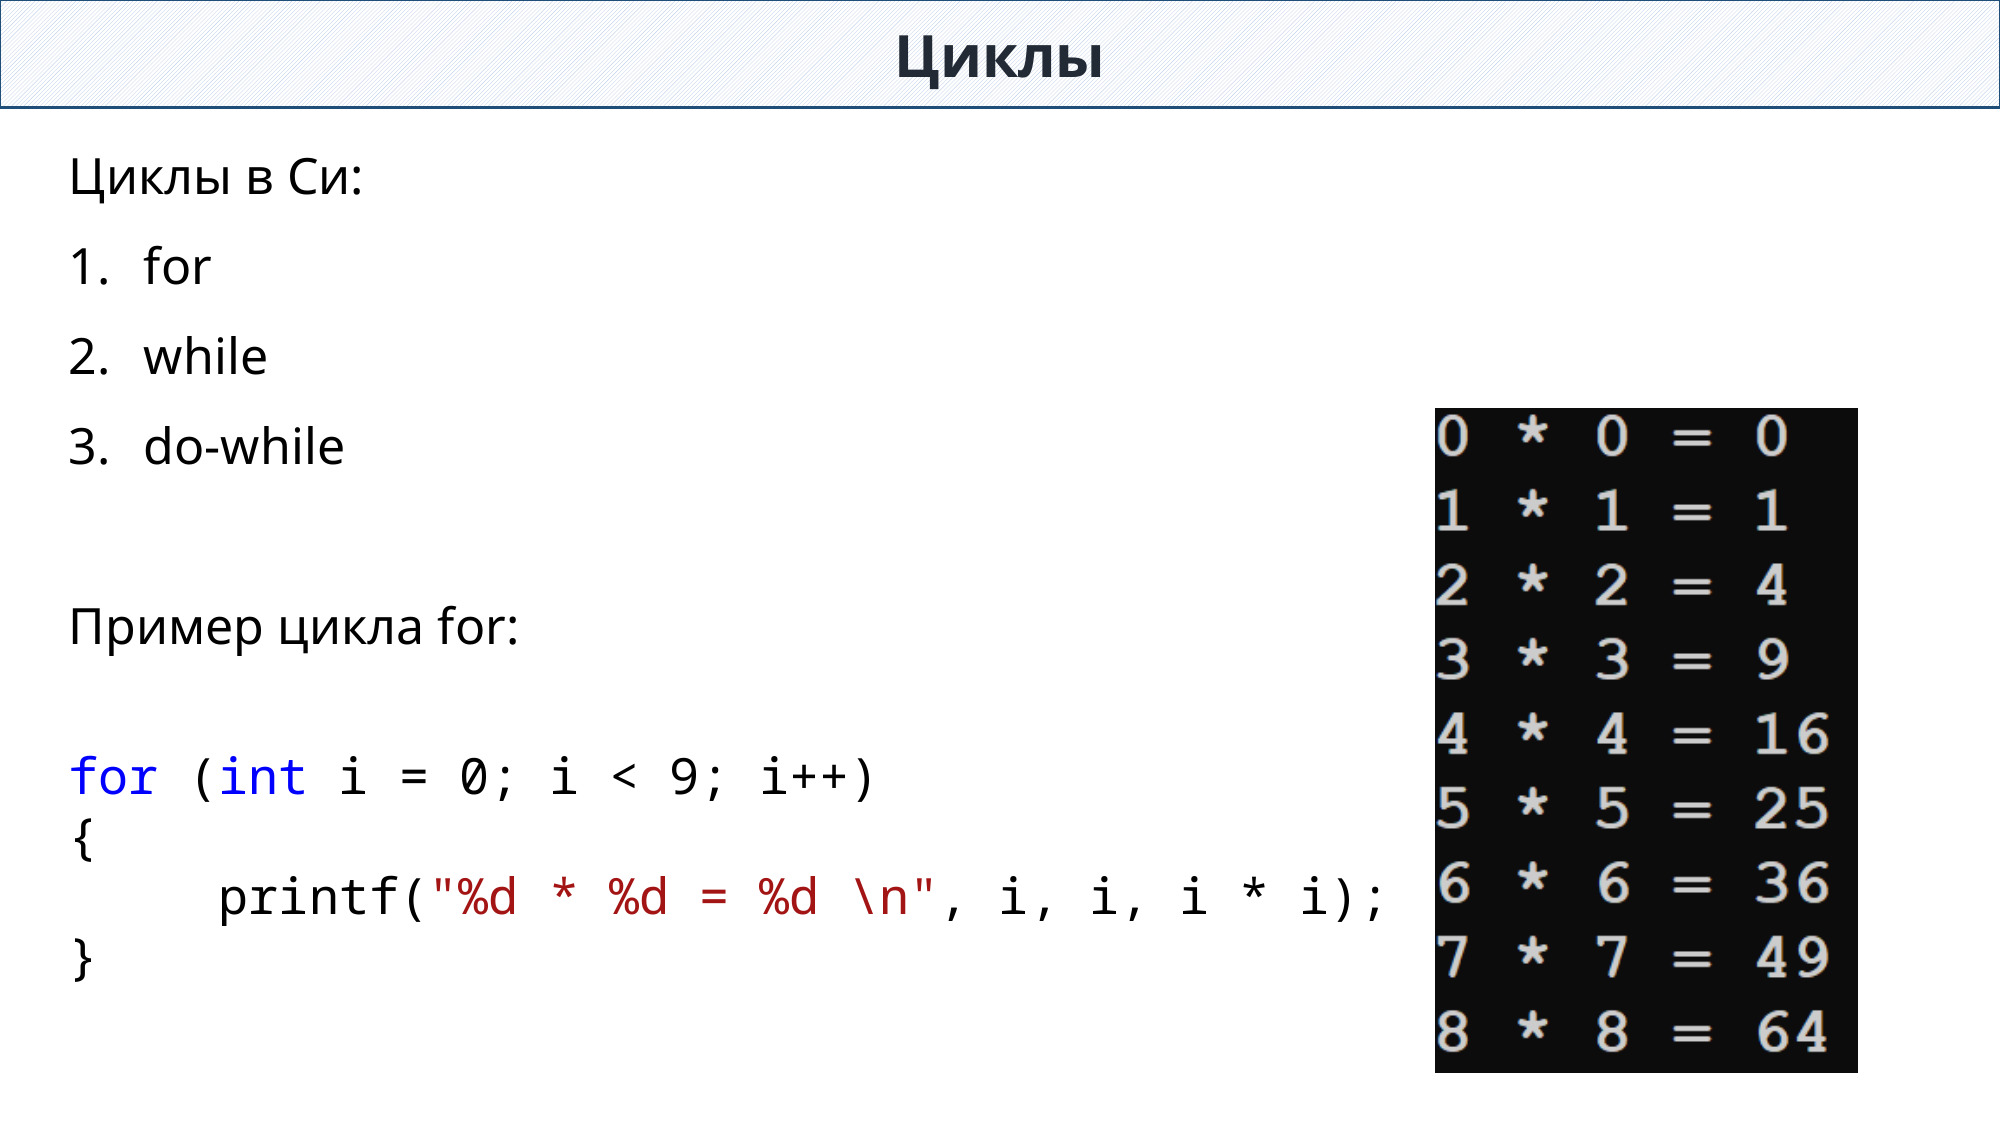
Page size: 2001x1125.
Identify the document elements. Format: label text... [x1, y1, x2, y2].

picture [1435, 408, 1858, 1073]
text_box Циклы в Си: for while do-while Пример цикла for: for (int i = 0; i < 9; i++) { printf("%d * %d = %d \n", i, i, i * i); } [54, 107, 1952, 993]
text_box Циклы [0, 0, 2000, 108]
